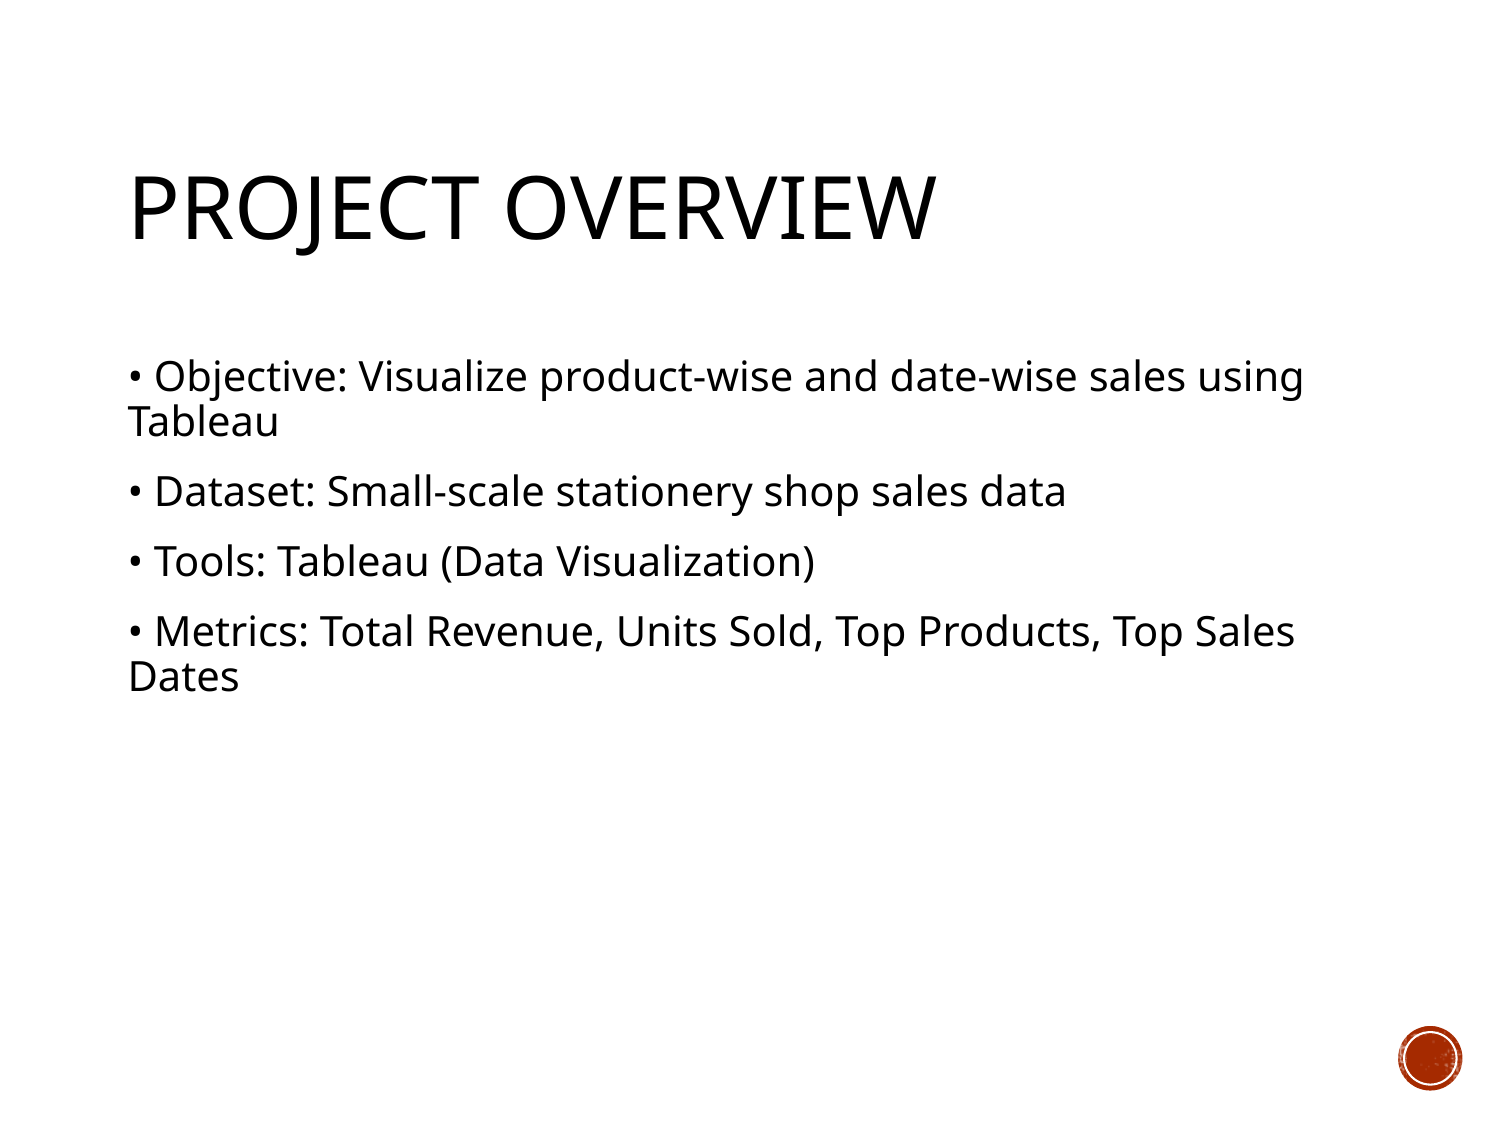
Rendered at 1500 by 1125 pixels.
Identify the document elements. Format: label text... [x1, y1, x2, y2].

title Project Overview [112, 79, 1388, 344]
list • Objective: Visualize product-wise and date-wise sales using Tableau • Dataset: Small-scale stationery shop sales data • Tools: Tableau (Data Visualization) • Metrics: Total Revenue, Units Sold, Top Products, Top Sales Dates [112, 348, 1388, 1013]
